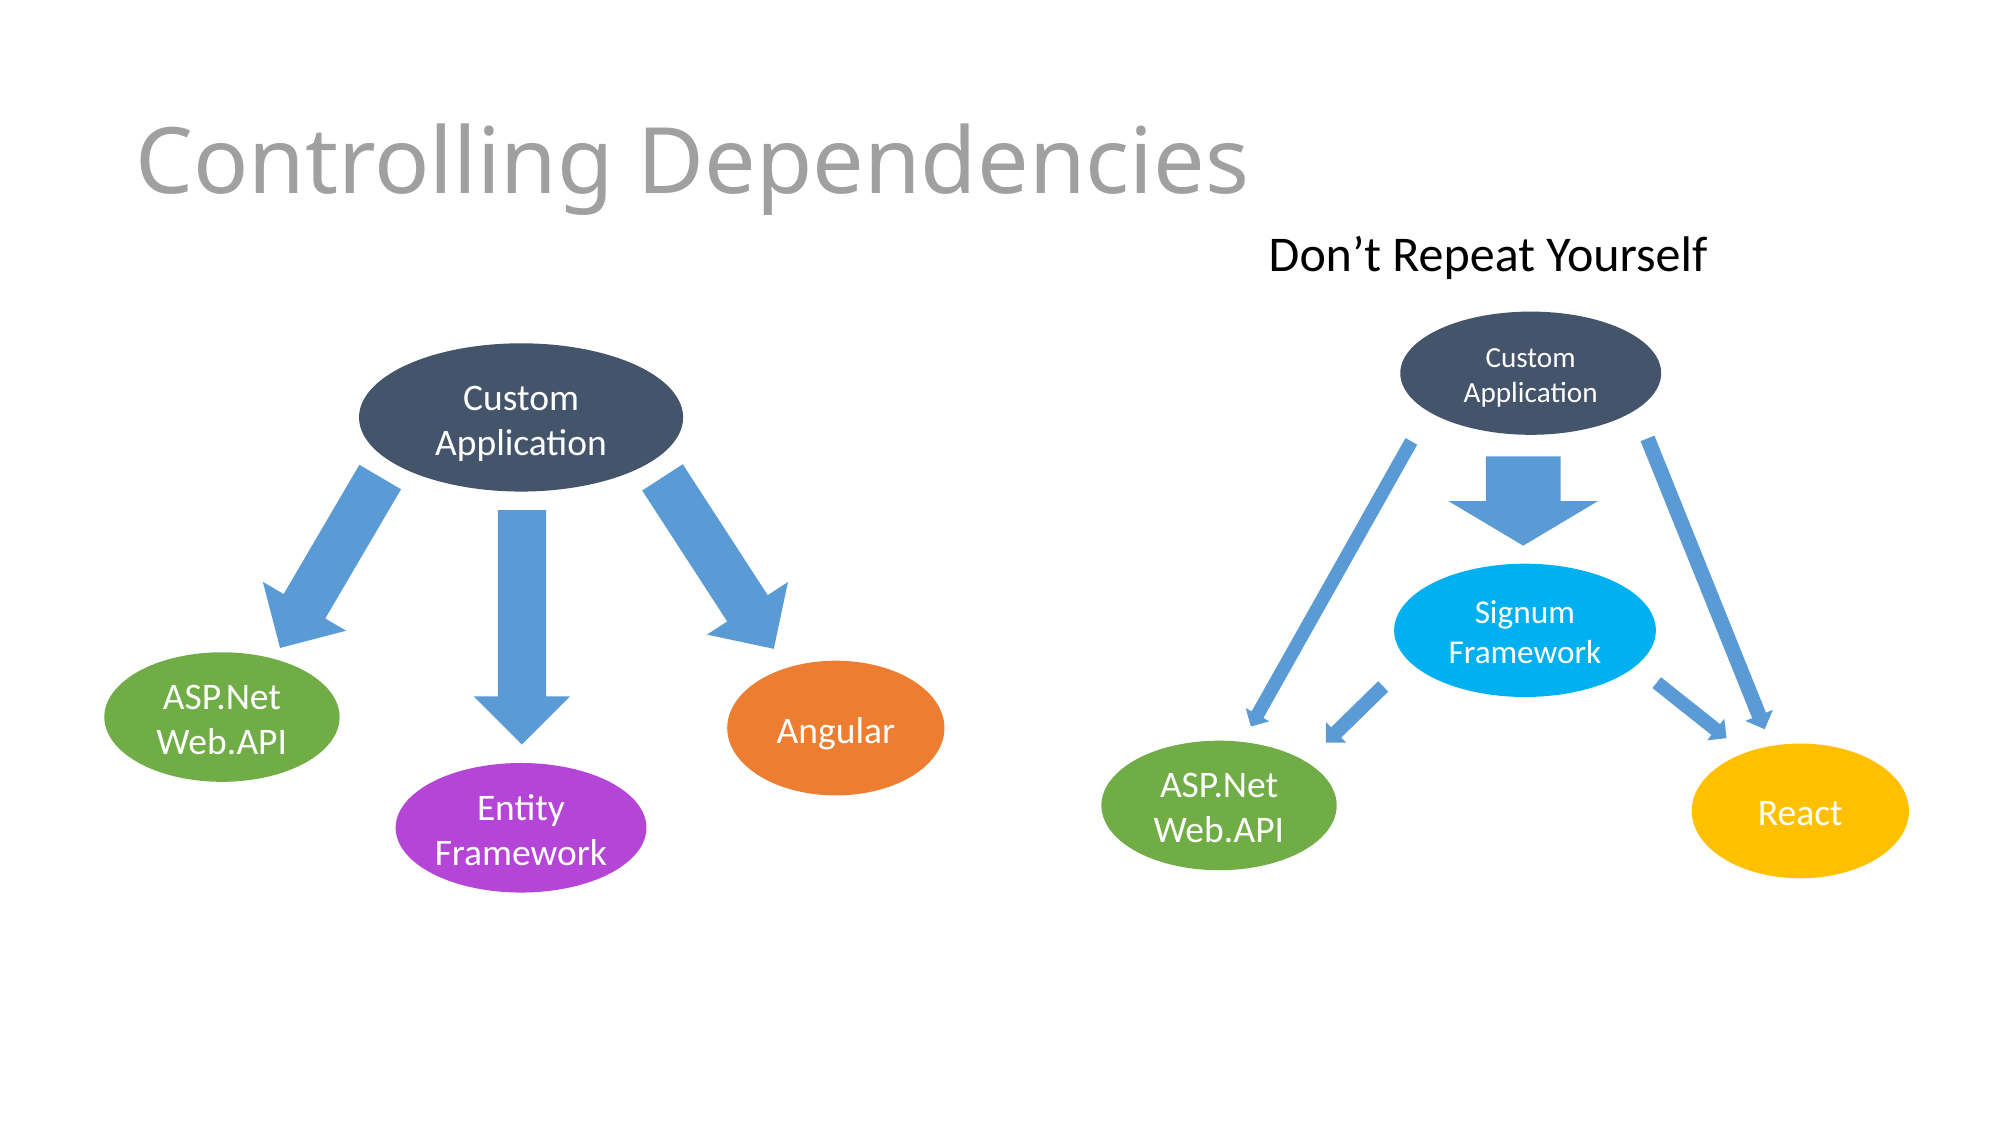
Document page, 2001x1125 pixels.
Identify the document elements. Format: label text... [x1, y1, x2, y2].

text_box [104, 343, 945, 893]
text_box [1101, 311, 1909, 879]
text_box Controlling Dependencies [120, 55, 1846, 273]
text_box Don’t Repeat Yourself [1253, 214, 1797, 289]
